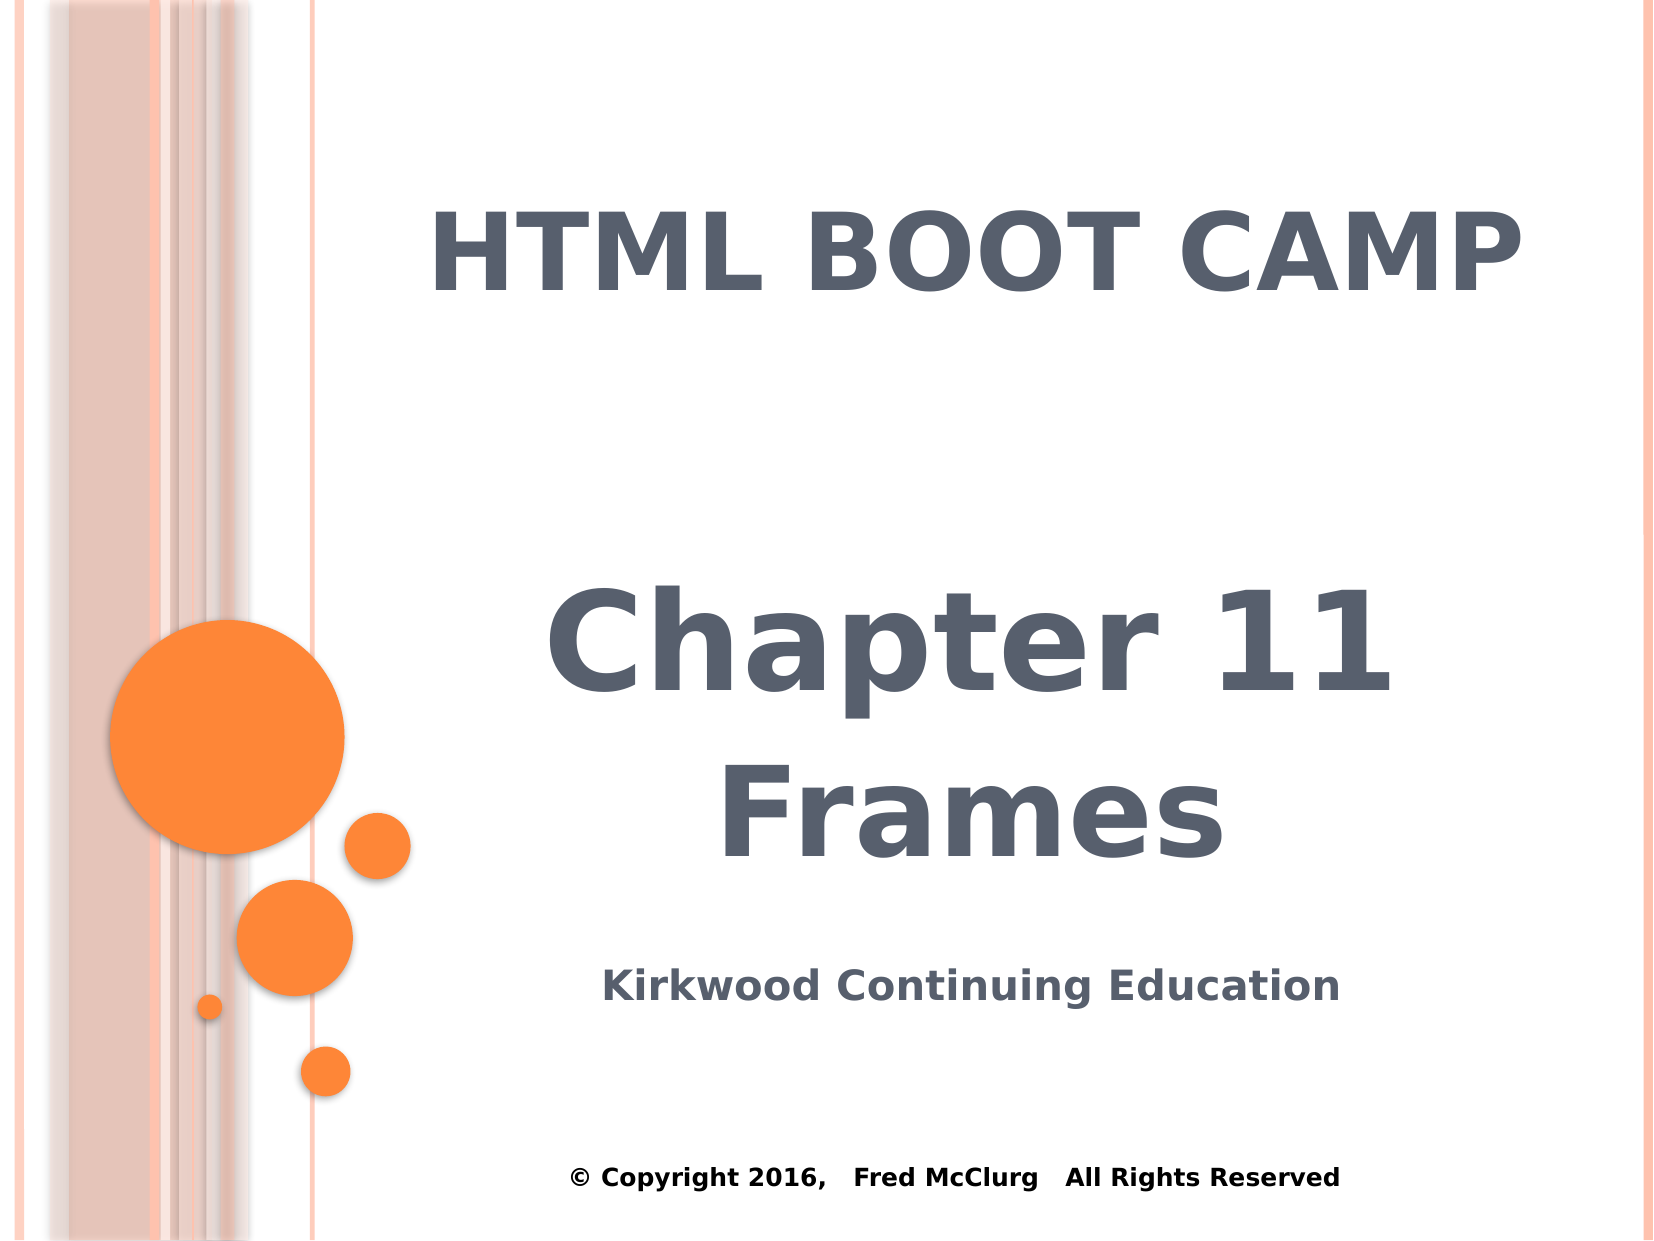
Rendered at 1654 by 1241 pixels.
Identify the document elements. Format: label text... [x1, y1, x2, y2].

title HTML Boot Camp [376, 170, 1577, 321]
text_box © Copyright 2016, Fred McClurg All Rights Reserved [339, 1126, 1571, 1220]
subtitle Chapter 11 Frames Kirkwood Continuing Education [413, 416, 1530, 1126]
